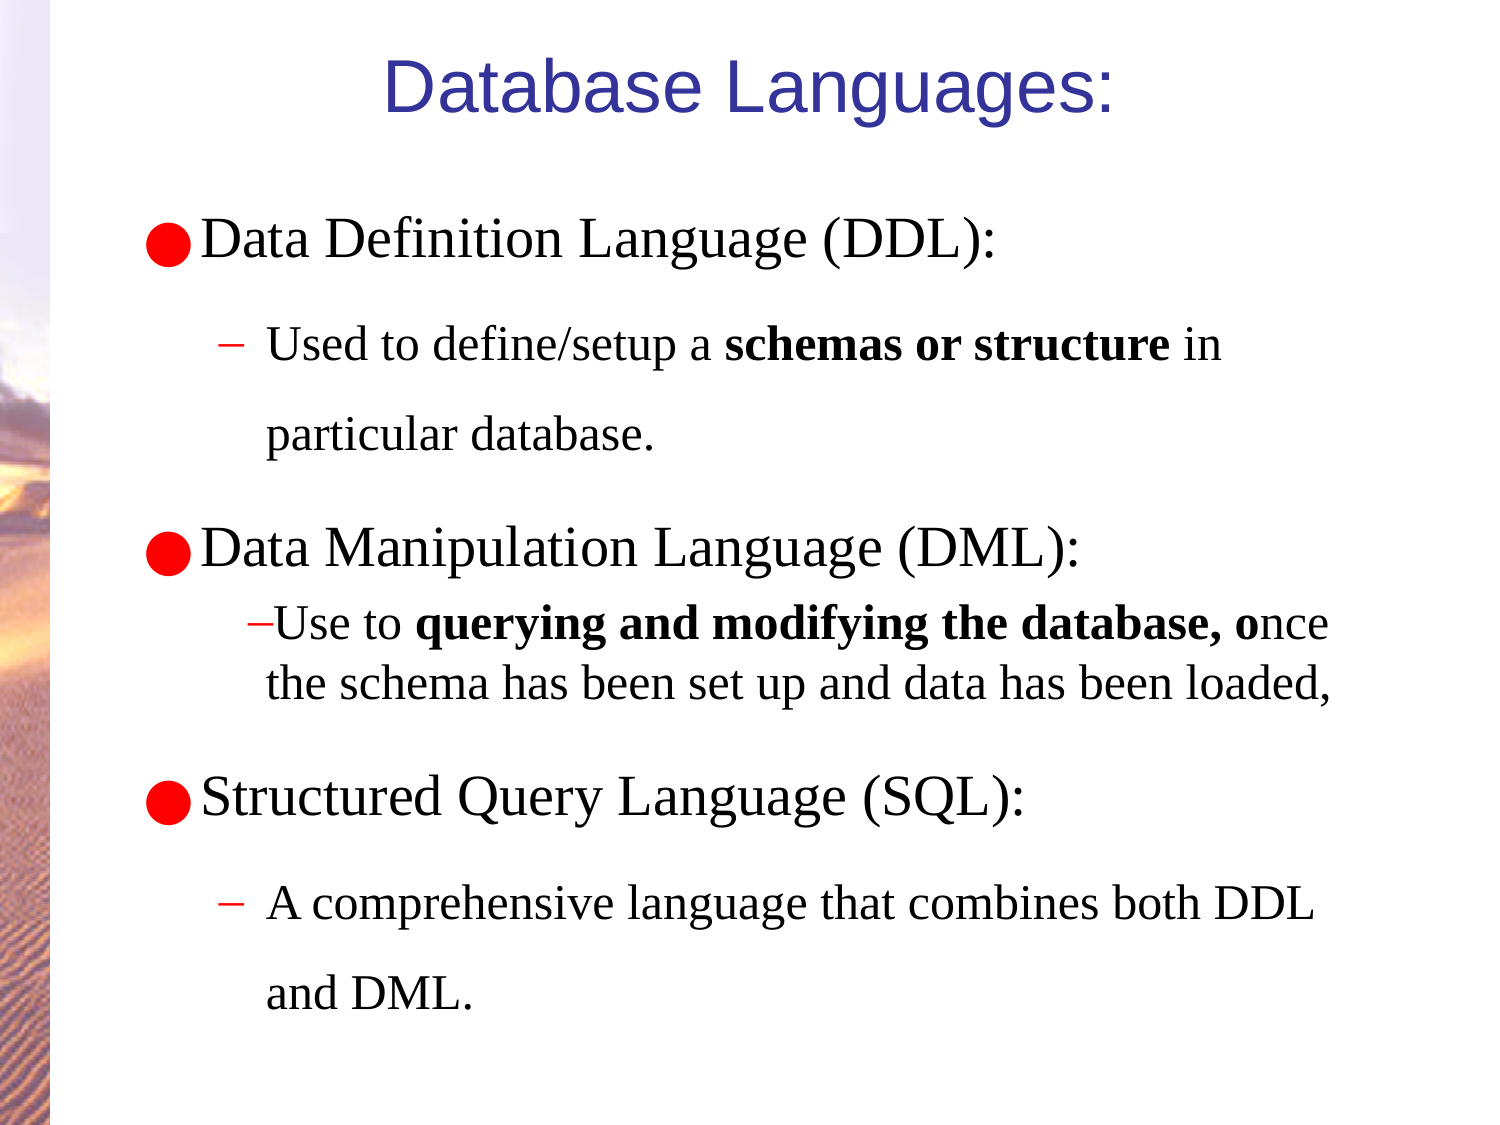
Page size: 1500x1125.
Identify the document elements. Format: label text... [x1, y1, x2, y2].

list Data Definition Language (DDL): Used to define/setup a schemas or structure in particular database. Data Manipulation Language (DML): Use to querying and modifying the database, once the schema has been set up and data has been loaded, Structured Query Language (SQL): A comprehensive language that combines both DDL and DML. [128, 156, 1404, 1083]
title Database Languages: [112, 35, 1388, 130]
picture [0, 0, 50, 1125]
